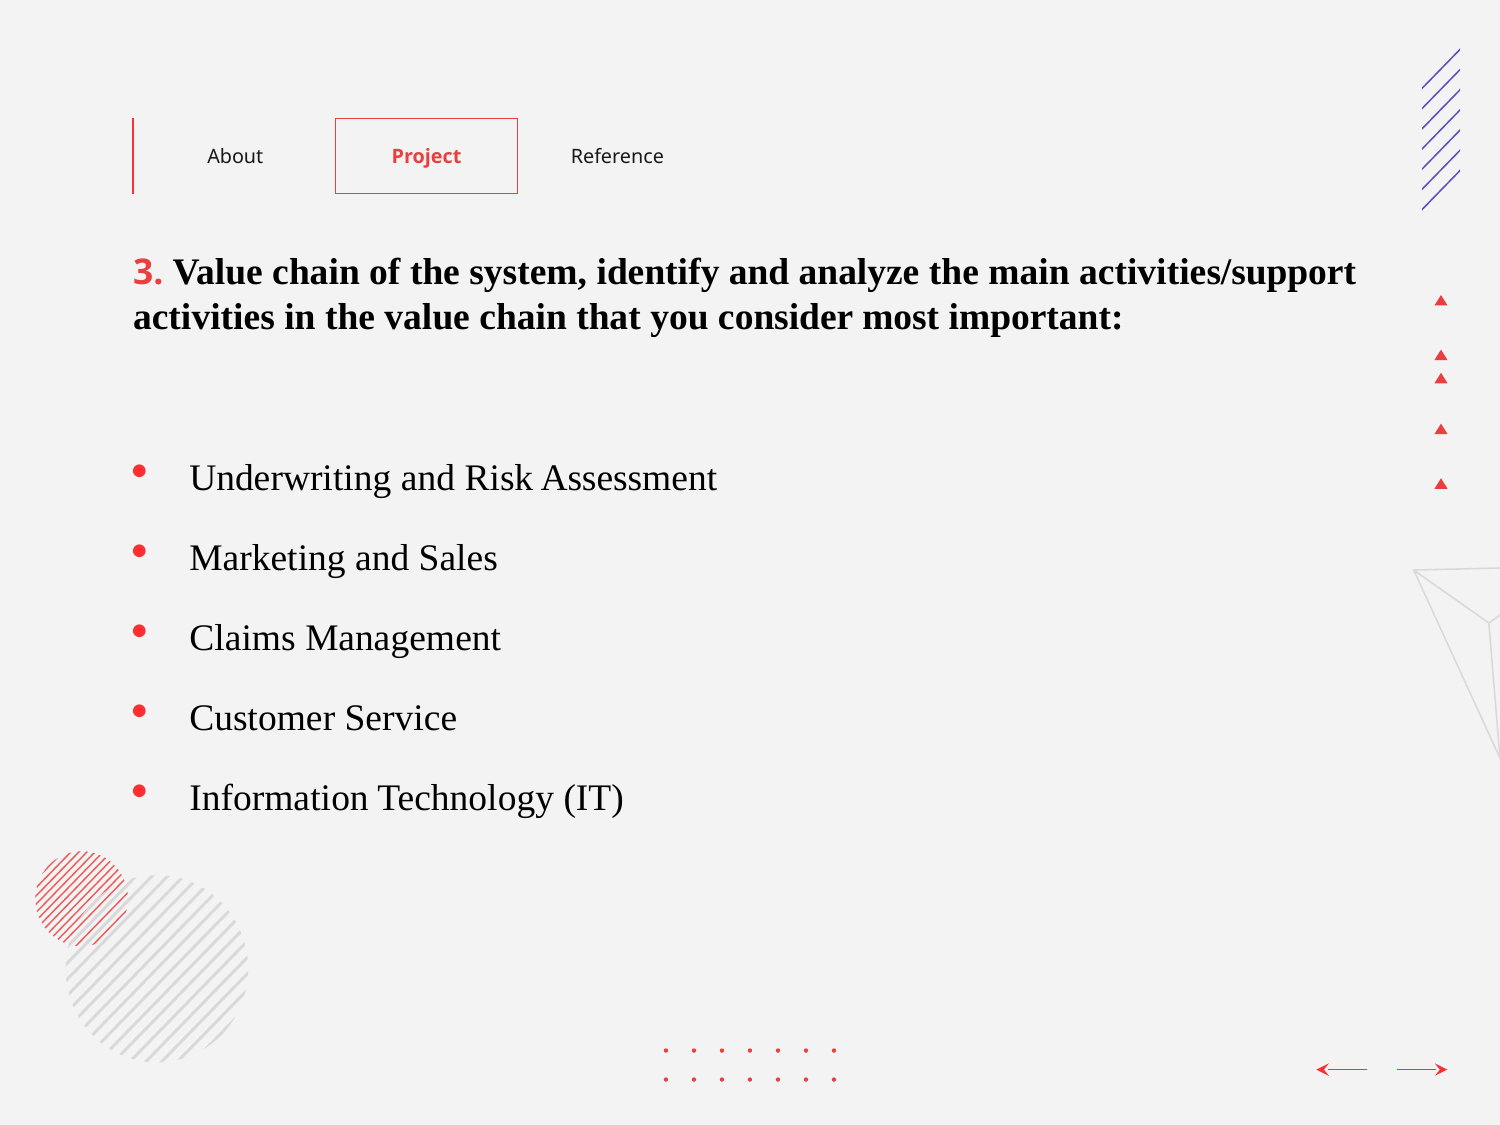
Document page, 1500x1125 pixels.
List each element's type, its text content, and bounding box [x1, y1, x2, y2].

text_box About [144, 118, 327, 194]
text_box Project [335, 118, 518, 194]
subtitle Underwriting and Risk Assessment Marketing and Sales Claims Management Customer Service Information Technology (IT) [118, 415, 1391, 795]
text_box [1390, 1048, 1460, 1093]
text_box 3. Value chain of the system, identify and analyze the main activities/support activities in the value chain that you consider most important: [118, 251, 1382, 376]
text_box [1312, 1048, 1382, 1093]
text_box Reference [526, 118, 709, 194]
